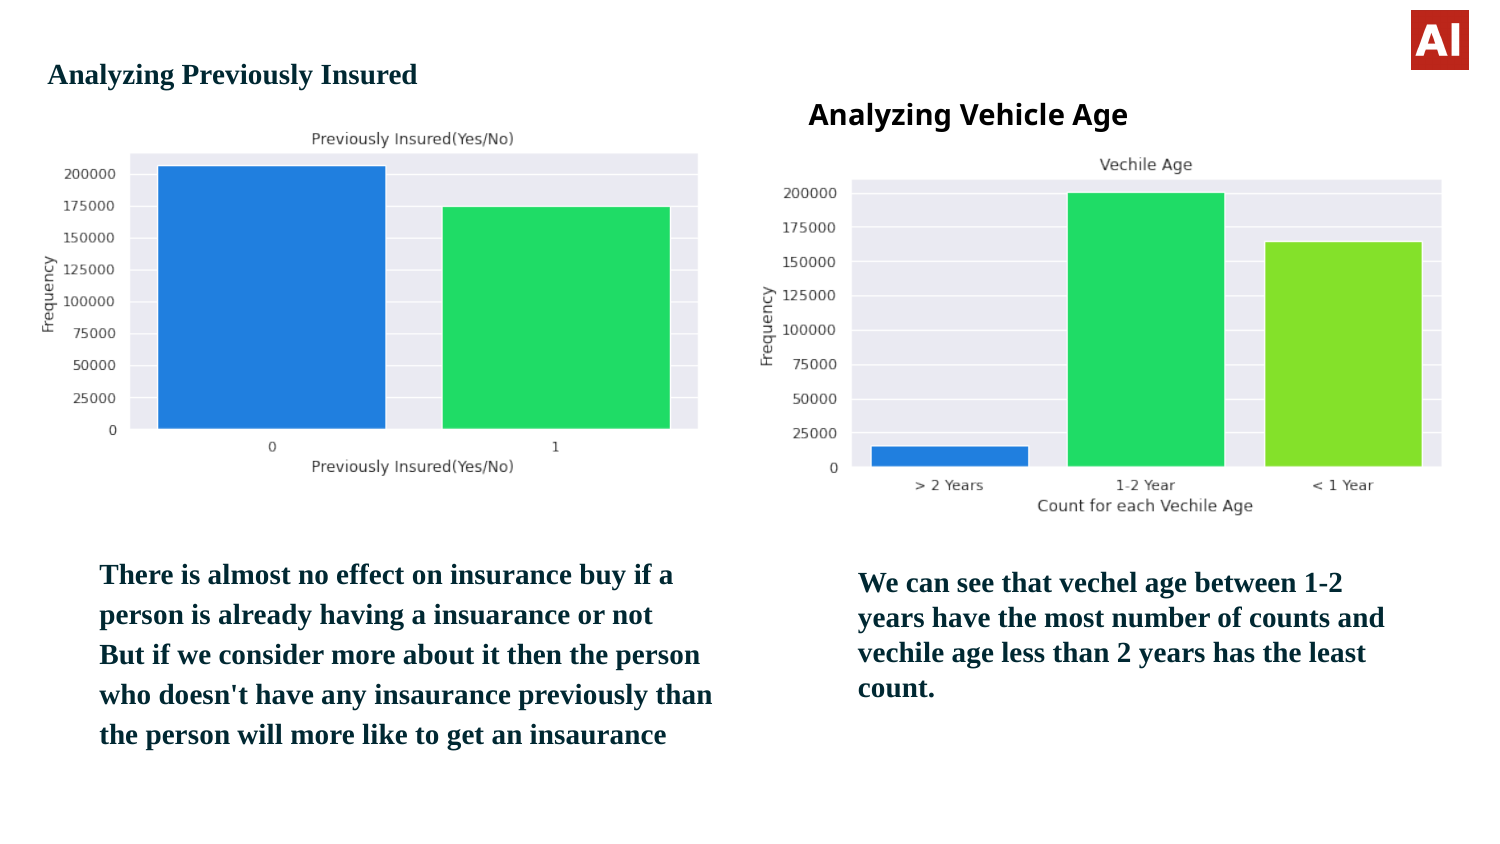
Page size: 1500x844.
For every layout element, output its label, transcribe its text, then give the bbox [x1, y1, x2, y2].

text_box We can see that vechel age between 1-2 years have the most number of counts and vechile age less than 2 years has the least count. [843, 556, 1421, 711]
picture [32, 122, 707, 485]
text_box Analyzing Vehicle Age [793, 88, 1456, 139]
list There is almost no effect on insurance buy if a person is already having a insuarance or not But if we consider more about it then the person who doesn't have any insaurance previously than the person will more like to get an insaurance [65, 534, 750, 699]
picture [749, 148, 1451, 525]
text_box Analyzing Previously Insured [32, 47, 850, 98]
picture [1411, 10, 1469, 70]
